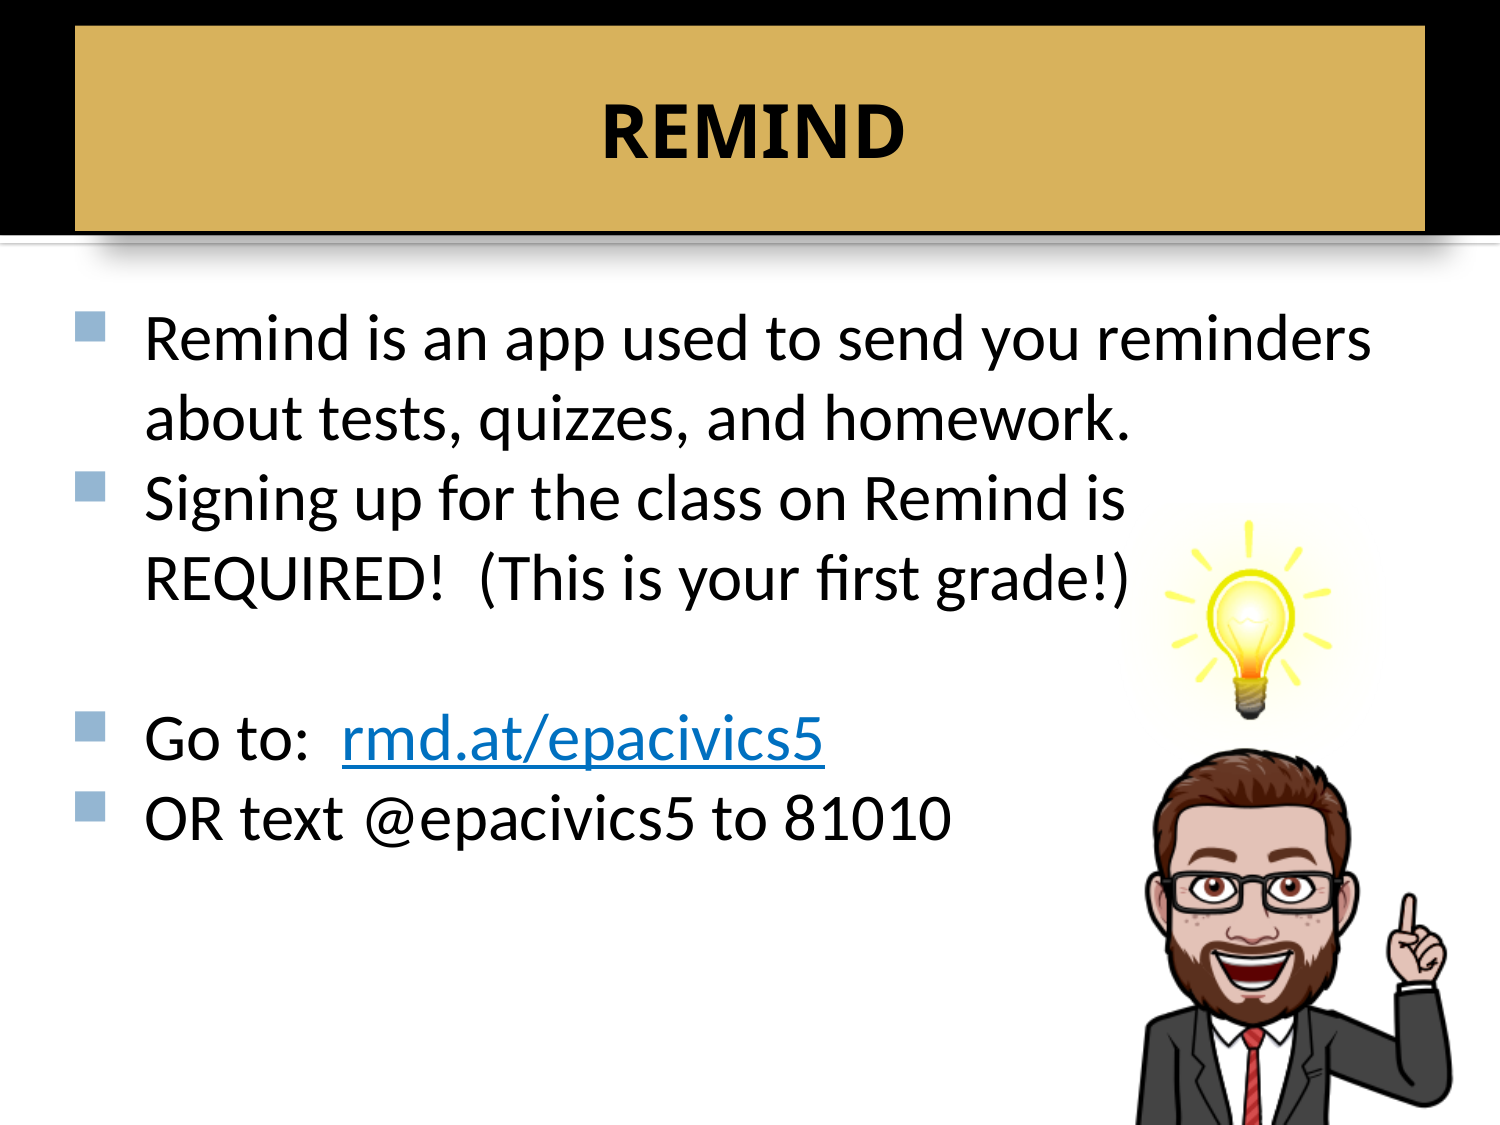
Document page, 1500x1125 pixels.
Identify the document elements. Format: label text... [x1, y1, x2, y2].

picture [951, 503, 1500, 1125]
title REMIND [71, 22, 1429, 235]
list Remind is an app used to send you reminders about tests, quizzes, and homework. Signing up for the class on Remind is REQUIRED! (This is your first grade!) Go to: rmd.at/epacivics5 OR text @epacivics5 to 81010 [60, 278, 1411, 1038]
